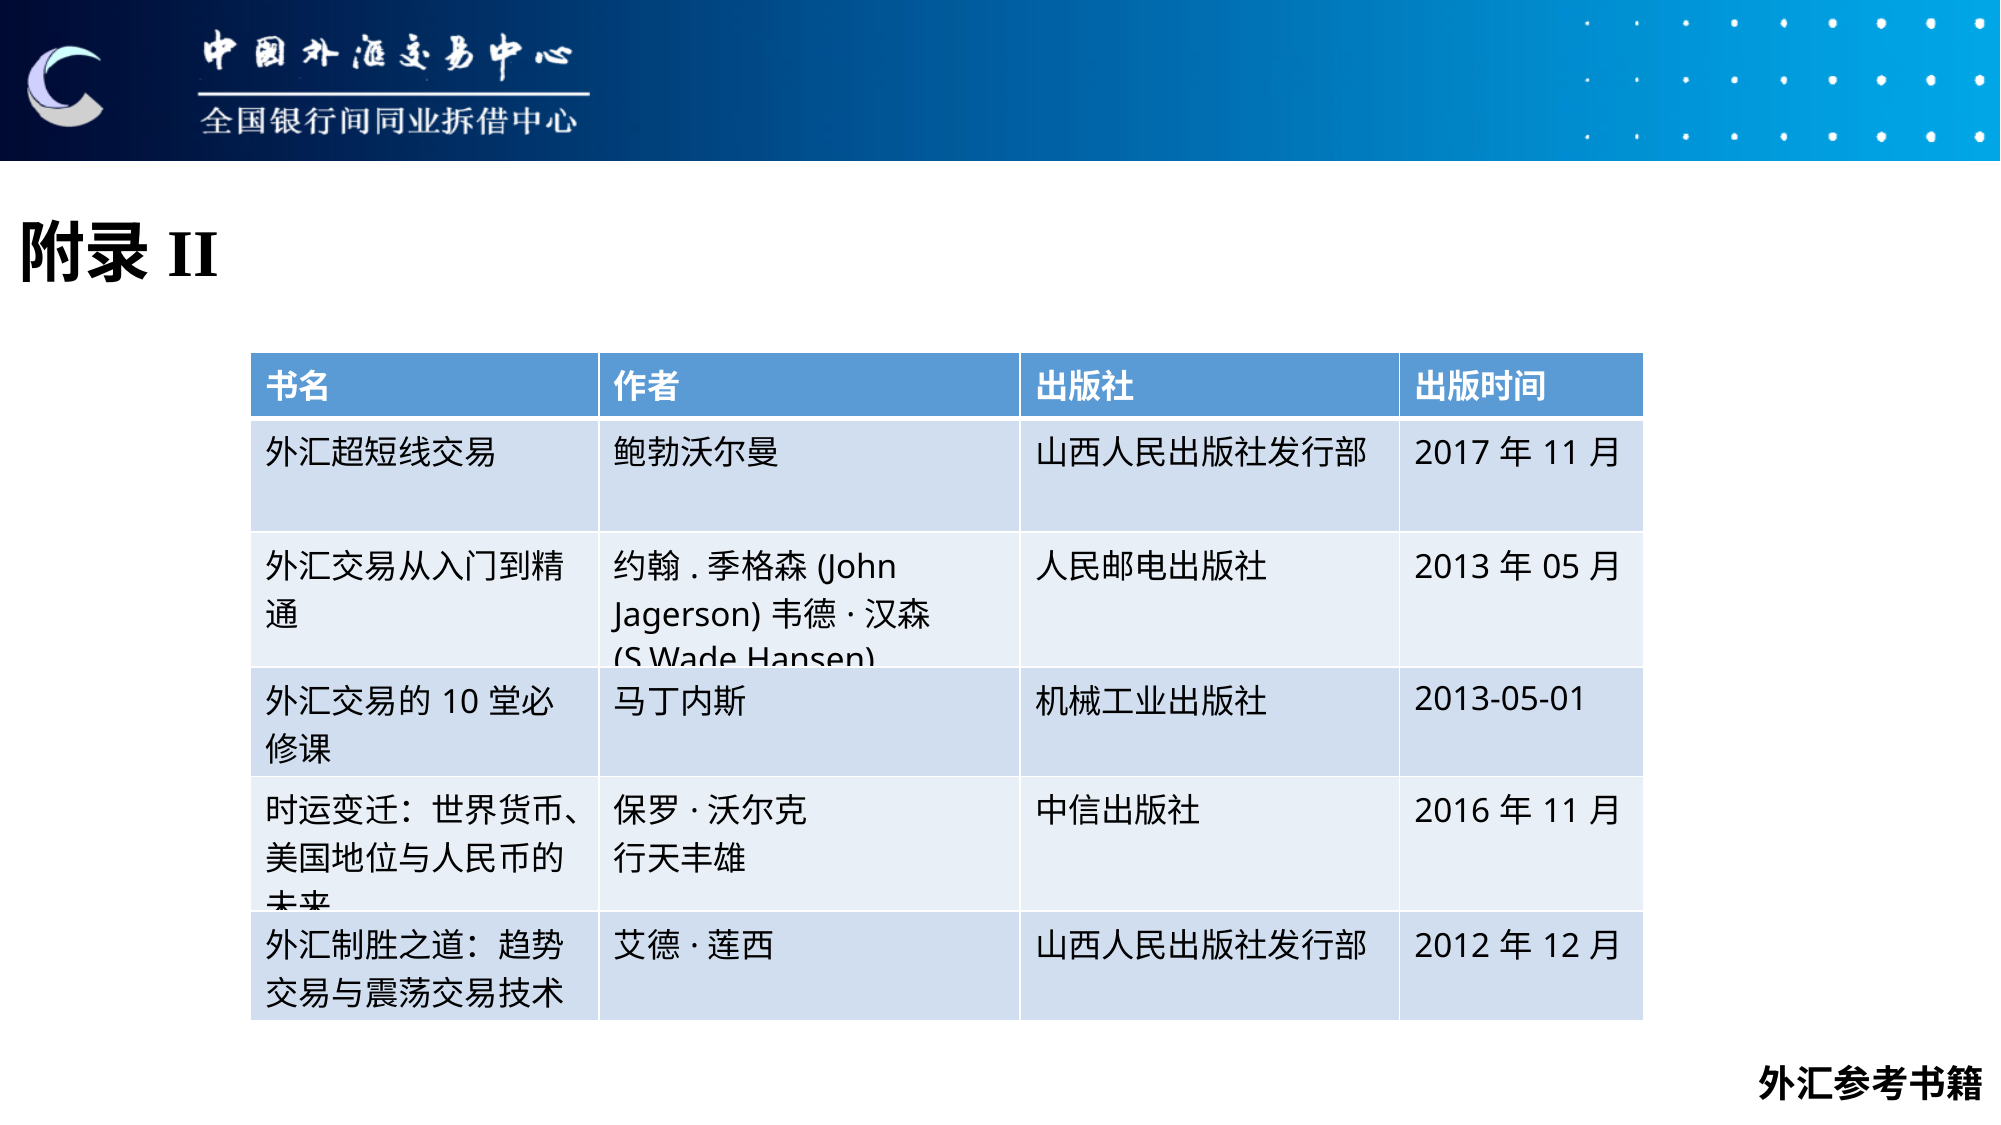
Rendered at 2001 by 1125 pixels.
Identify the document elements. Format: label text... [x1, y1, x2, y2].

table_cell 约翰.季格森(John Jagerson)韦德·汉森(S.Wade Hansen) [600, 533, 1019, 666]
table_cell 人民邮电出版社 [1021, 533, 1399, 666]
table_cell 外汇交易的10堂必修课 [251, 668, 598, 776]
text_box 附录II [3, 202, 235, 297]
table_header 作者 [600, 353, 1019, 416]
picture [1877, 76, 1886, 85]
table_cell 2013-05-01 [1400, 668, 1643, 776]
picture [1781, 19, 1787, 27]
picture [1926, 19, 1935, 28]
table_cell 外汇超短线交易 [251, 421, 598, 531]
table_cell 时运变迁：世界货币、美国地位与人民币的未来 [251, 777, 598, 910]
picture [1877, 19, 1886, 28]
table_cell 2013年05月 [1400, 533, 1643, 666]
table_cell 2012年12月 [1400, 912, 1643, 1020]
table_header 出版时间 [1400, 353, 1643, 416]
picture [1877, 132, 1886, 141]
table_cell 2016年11月 [1400, 777, 1643, 910]
picture [1975, 75, 1985, 85]
table_cell 保罗·沃尔克 行天丰雄 [600, 777, 1019, 910]
picture [0, 0, 1371, 161]
table_cell 山西人民出版社发行部 [1021, 912, 1399, 1020]
picture [1926, 75, 1935, 85]
table_cell 山西人民出版社发行部 [1021, 421, 1399, 531]
table_cell 艾德·莲西 [600, 912, 1019, 1020]
picture [1926, 132, 1935, 142]
table_cell 马丁内斯 [600, 668, 1019, 776]
table_header 出版社 [1021, 353, 1399, 416]
picture [1975, 132, 1985, 142]
table_cell 鲍勃沃尔曼 [600, 421, 1019, 531]
picture [1975, 19, 1985, 28]
picture [1781, 133, 1787, 140]
picture [1829, 133, 1837, 140]
text_box 外汇参考书籍 [1743, 1030, 1999, 1113]
table_cell 2017年11月 [1400, 421, 1643, 531]
table_cell 机械工业出版社 [1021, 668, 1399, 776]
picture [1829, 19, 1837, 27]
table_cell 外汇交易从入门到精通 [251, 533, 598, 666]
picture [1829, 77, 1837, 84]
table_cell 外汇制胜之道：趋势交易与震荡交易技术 [251, 912, 598, 1020]
picture [1781, 77, 1787, 84]
table_header 书名 [251, 353, 598, 416]
table_cell 中信出版社 [1021, 777, 1399, 910]
